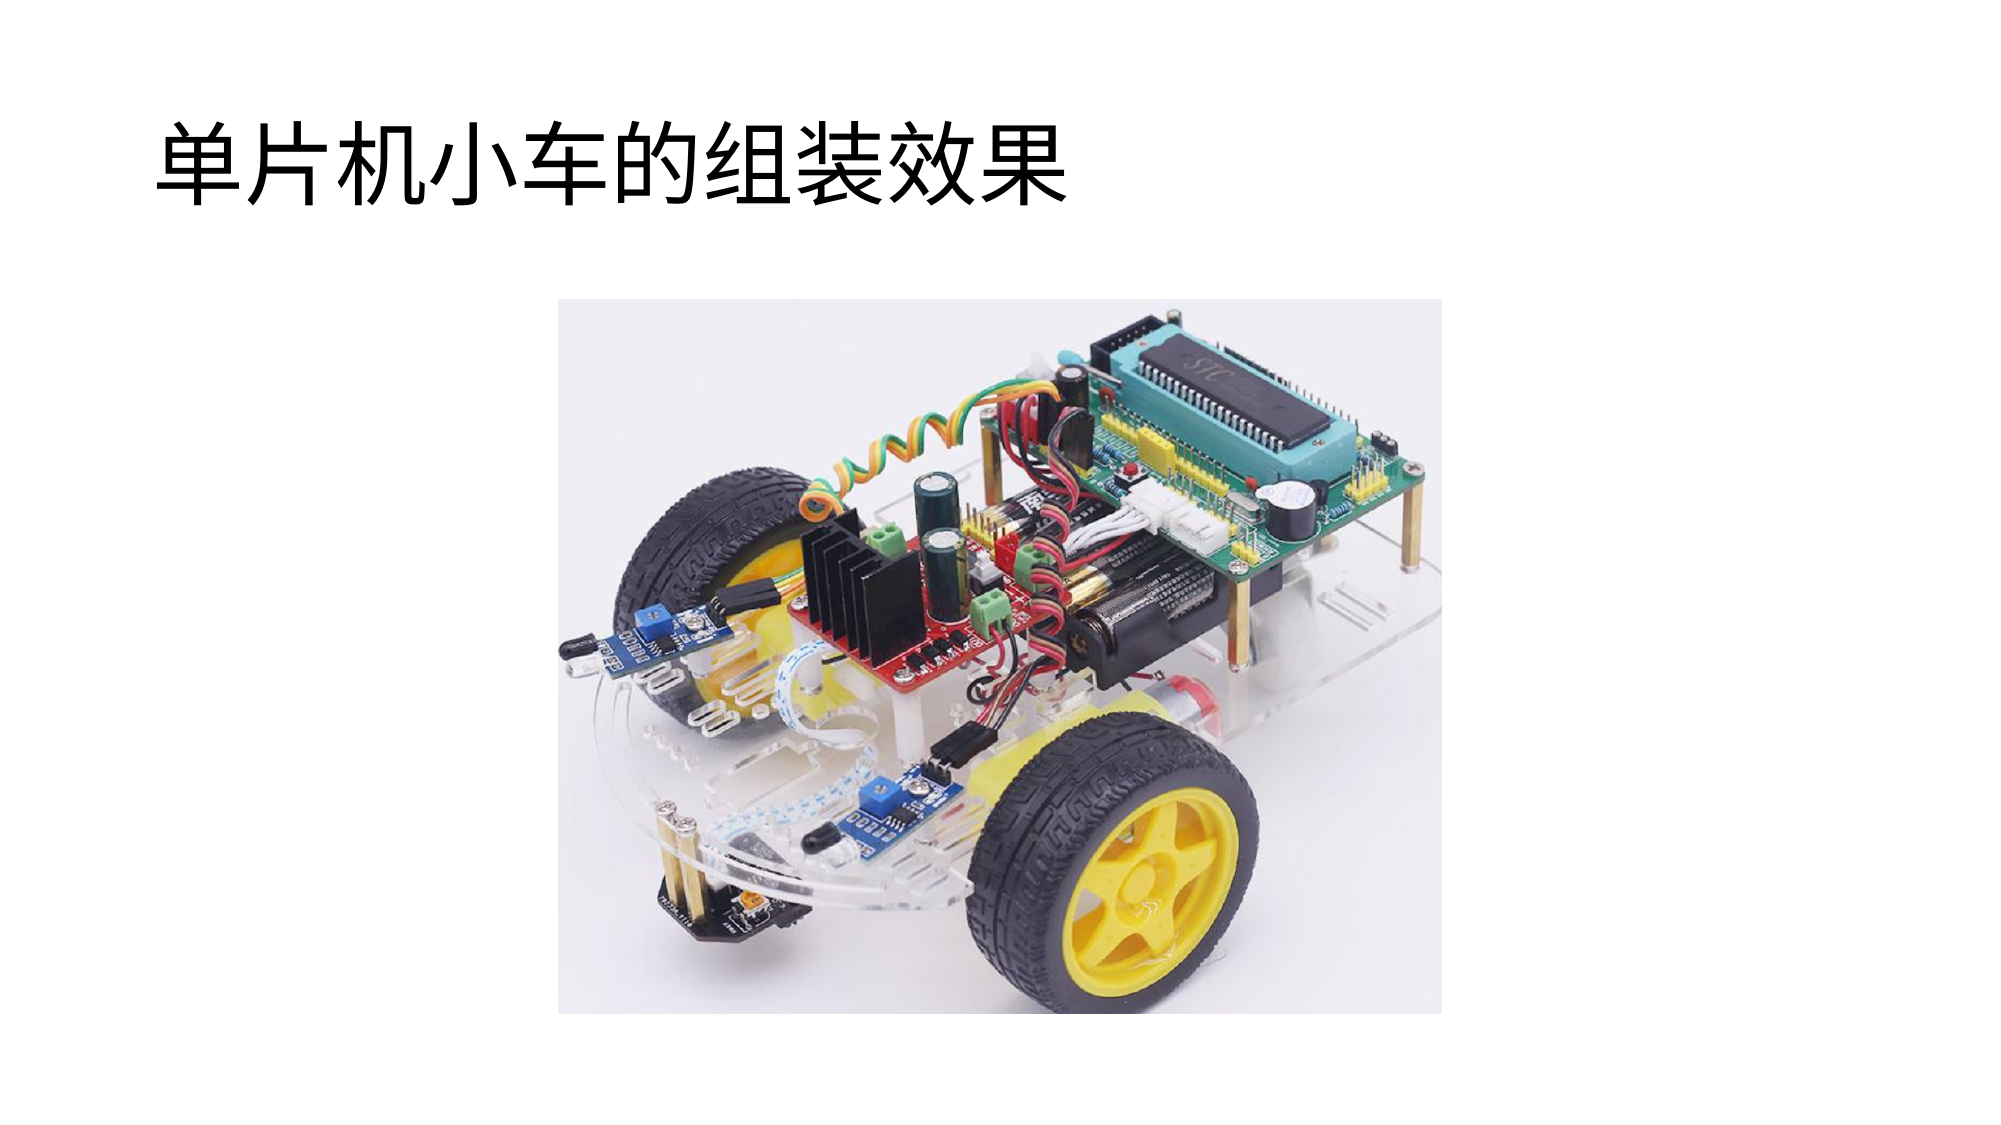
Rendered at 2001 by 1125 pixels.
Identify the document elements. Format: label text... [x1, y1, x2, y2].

title 单片机小车的组装效果 [137, 59, 1863, 278]
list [558, 299, 1442, 1014]
